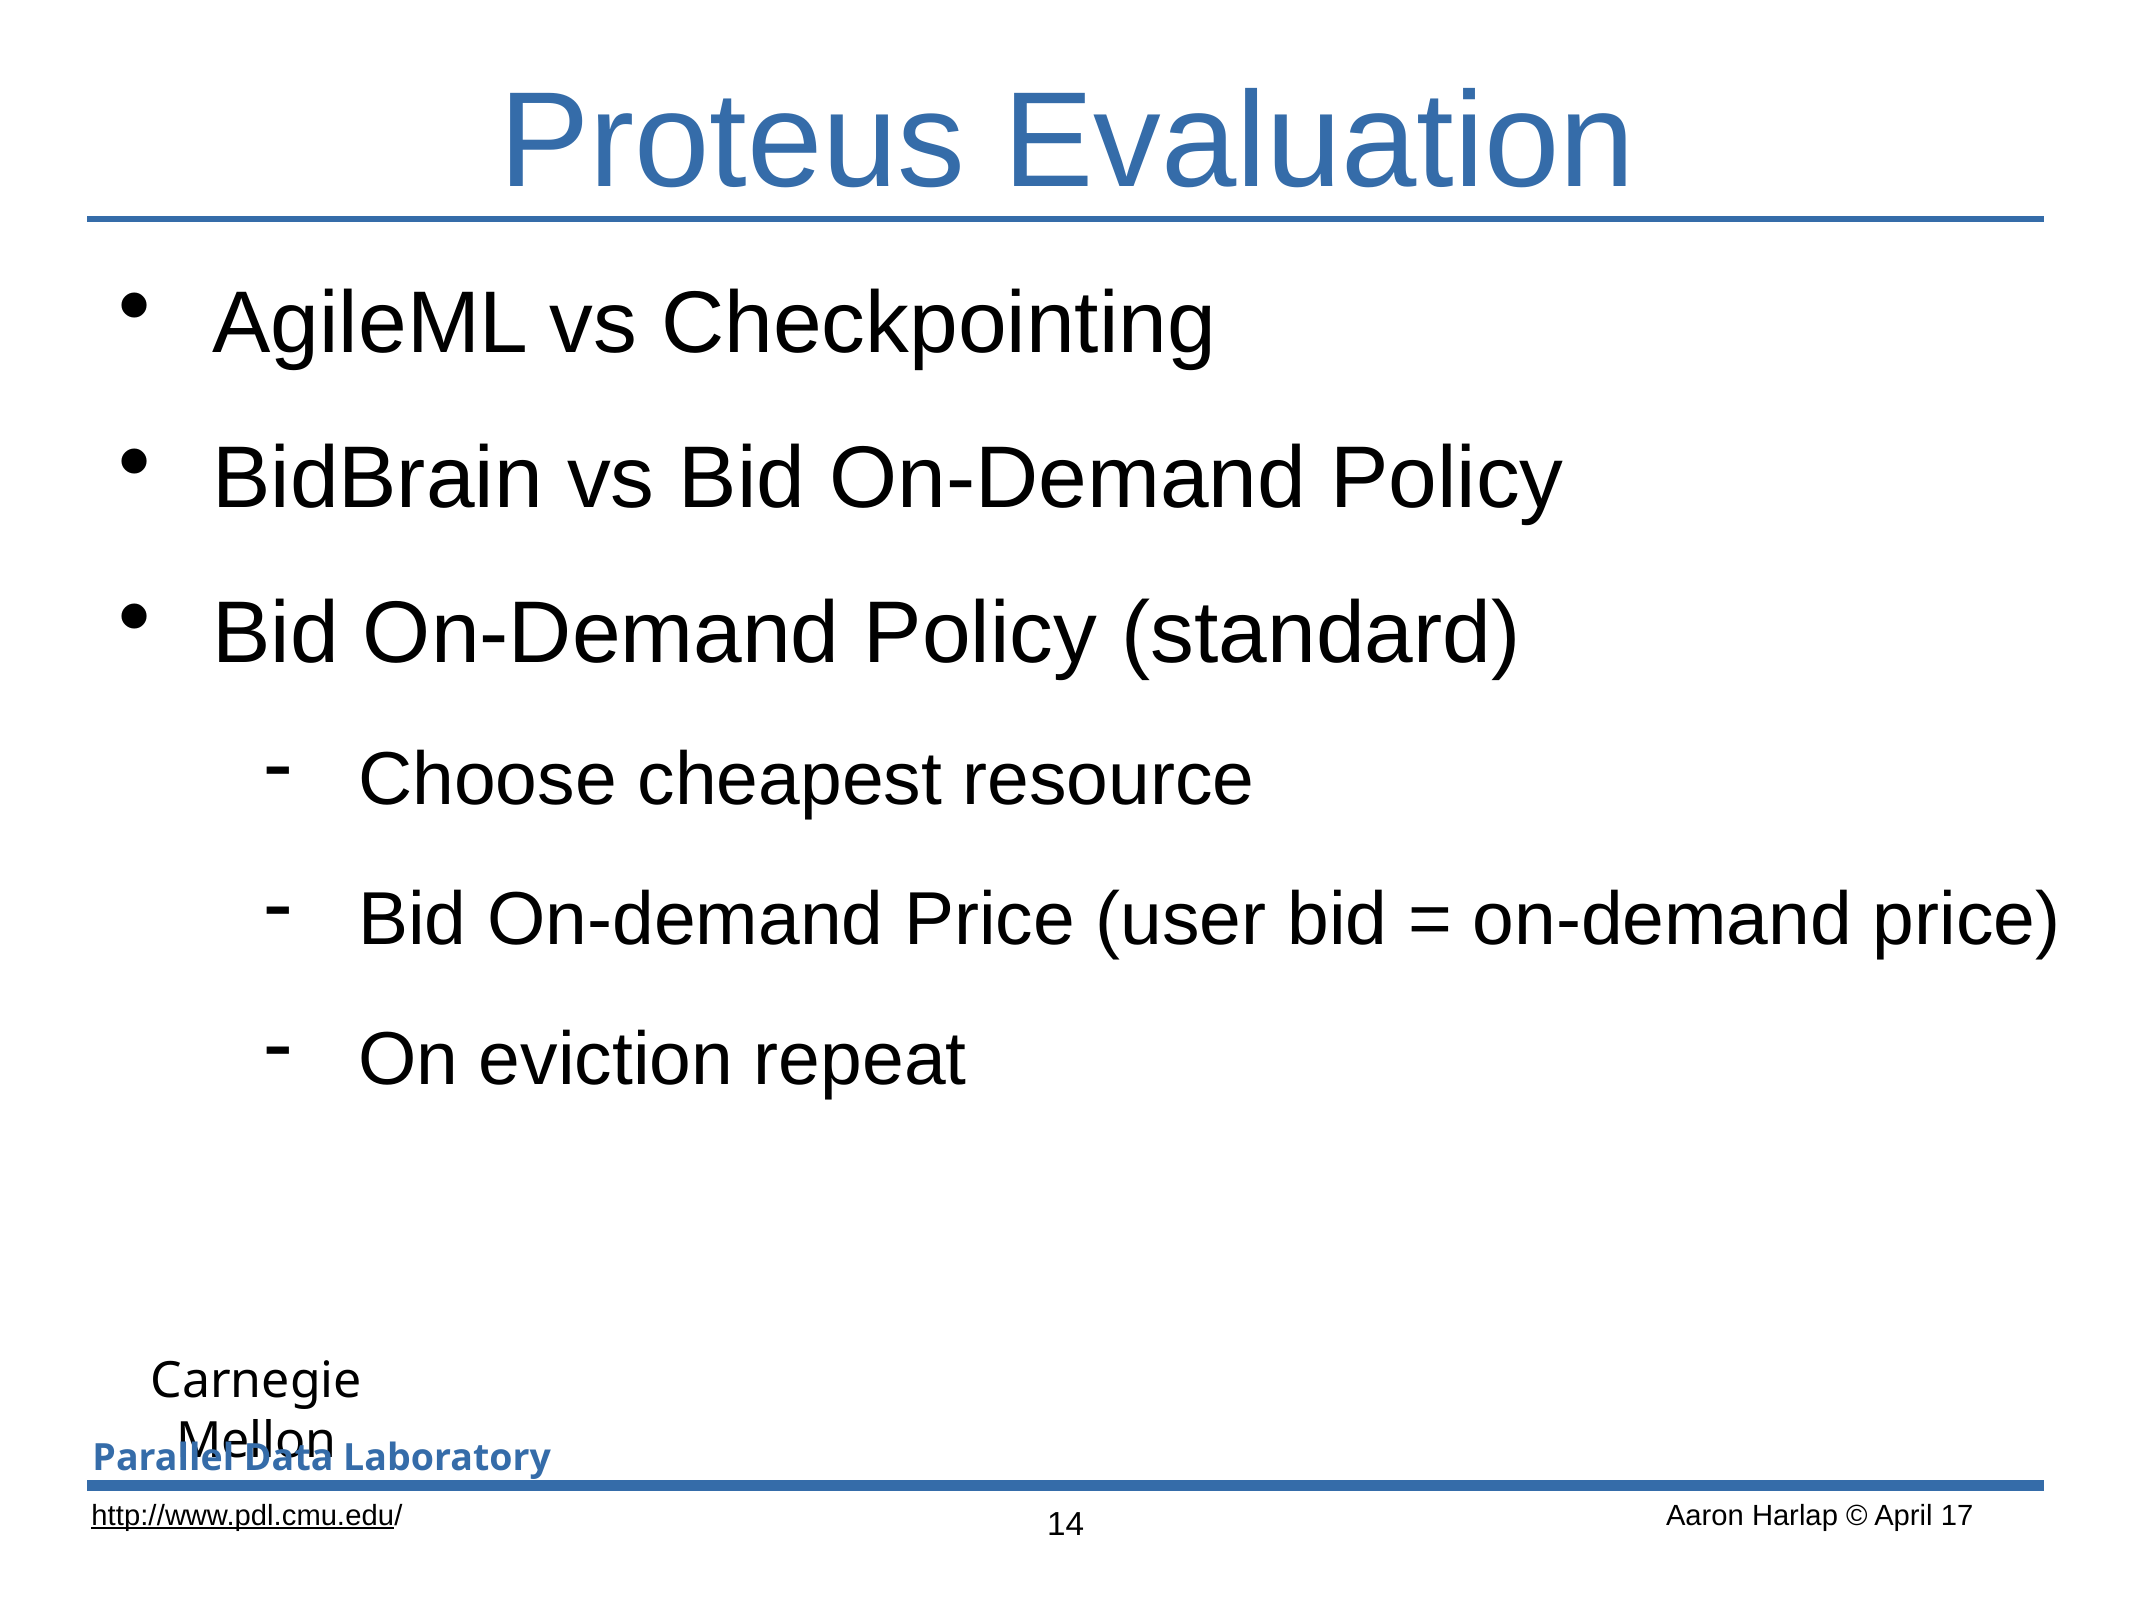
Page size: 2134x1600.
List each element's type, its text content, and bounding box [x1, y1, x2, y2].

list AgileML vs Checkpointing BidBrain vs Bid On-Demand Policy Bid On-Demand Policy (standard) Choose cheapest resource Bid On-demand Price (user bid = on-demand price) On eviction repeat [57, 255, 2074, 1195]
title Proteus Evaluation [3, 41, 2132, 224]
slide_number 14 [1037, 1493, 1094, 1548]
